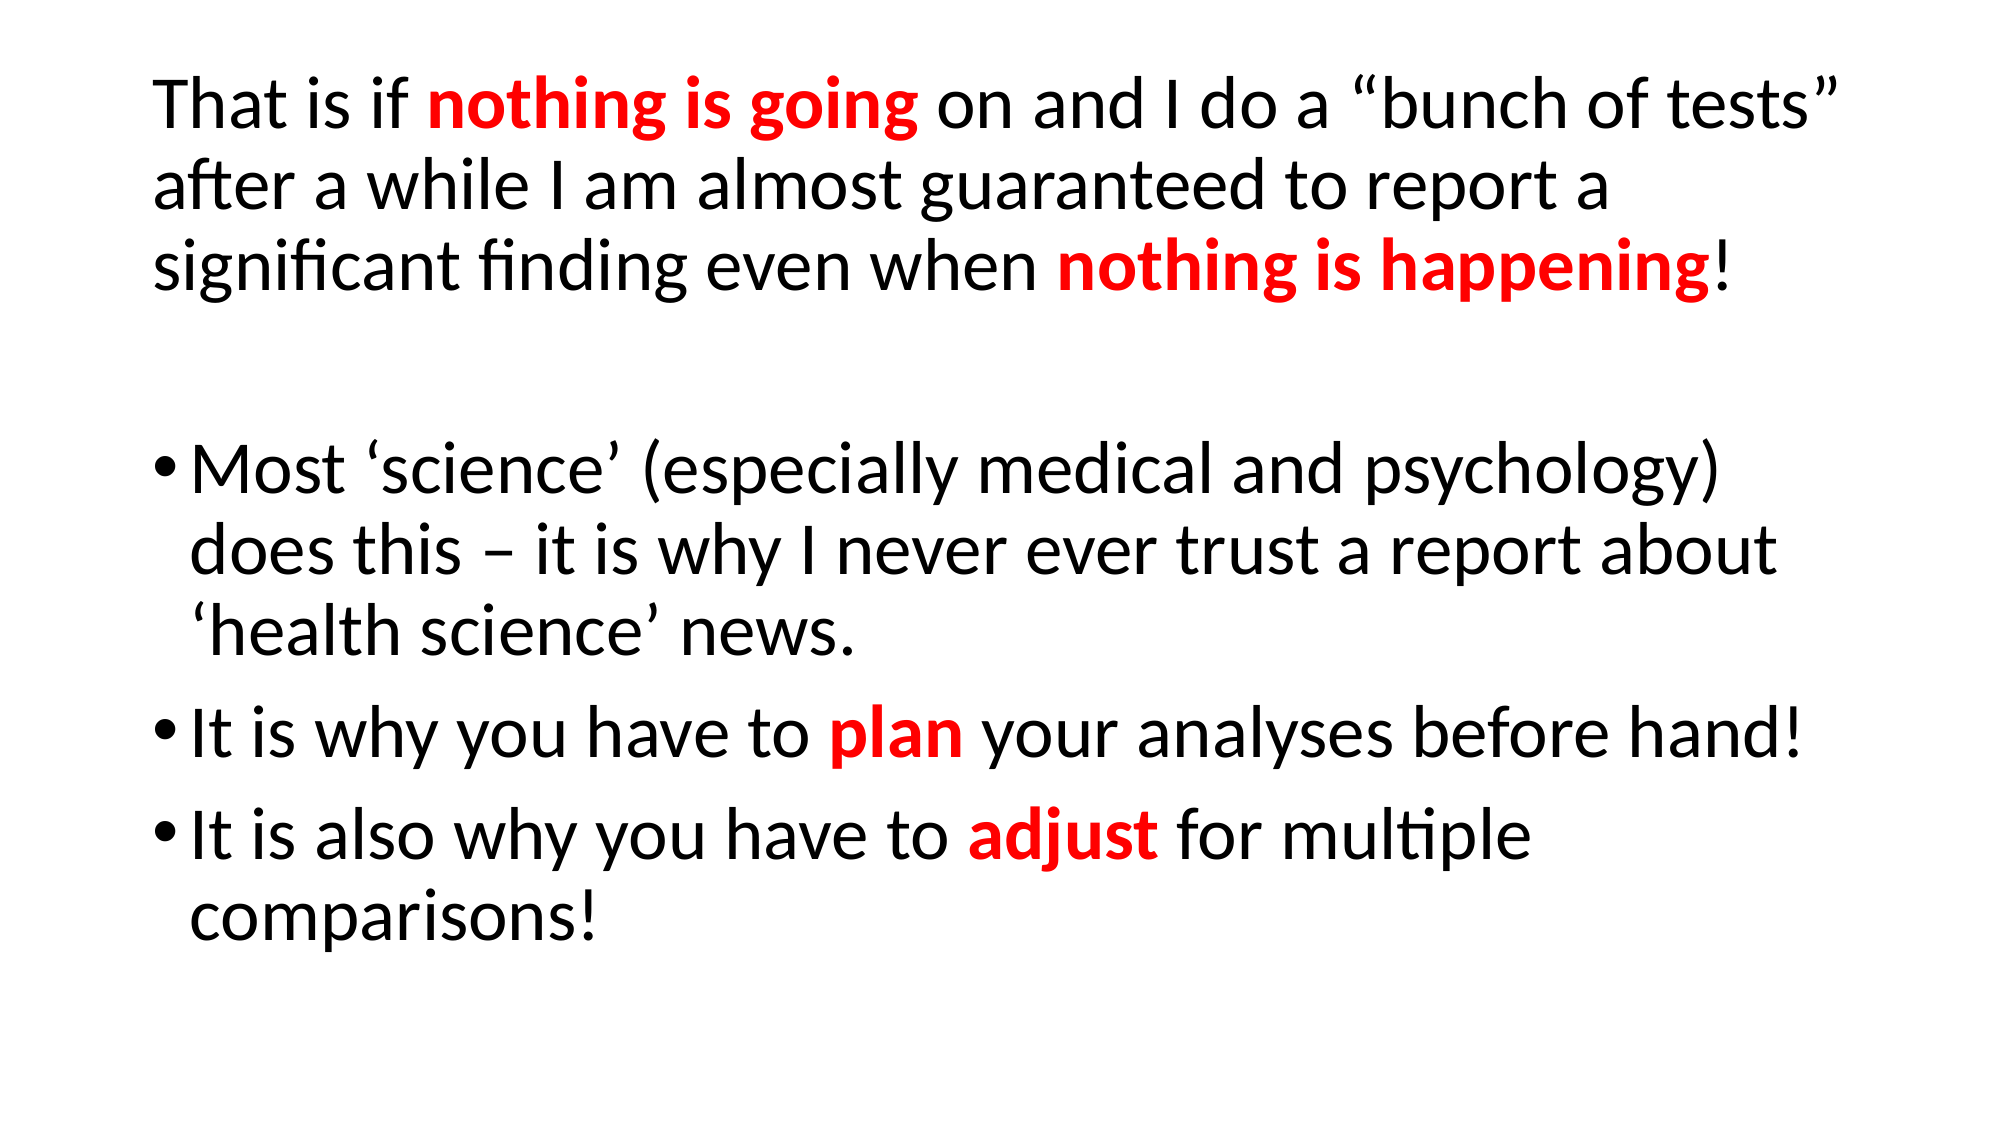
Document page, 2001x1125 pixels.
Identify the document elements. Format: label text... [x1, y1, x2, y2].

list That is if nothing is going on and I do a “bunch of tests” after a while I am almost guaranteed to report a significant finding even when nothing is happening! Most ‘science’ (especially medical and psychology) does this – it is why I never ever trust a report about ‘health science’ news. It is why you have to plan your analyses before hand! It is also why you have to adjust for multiple comparisons! [137, 56, 1863, 1014]
